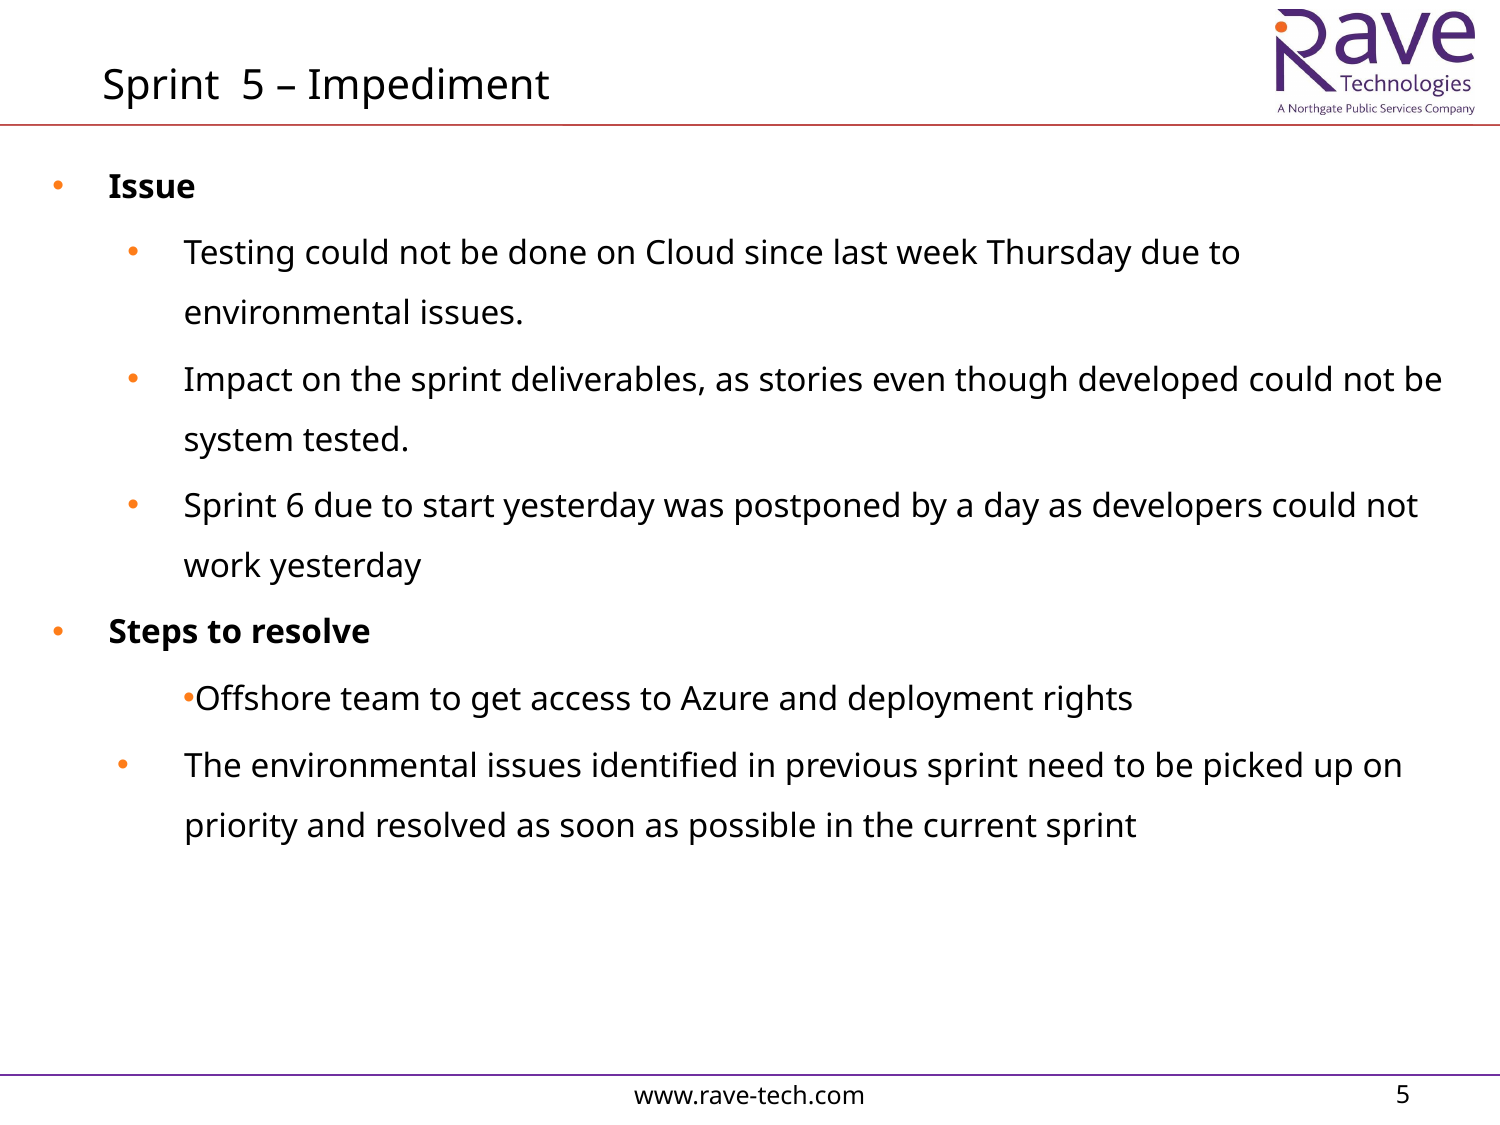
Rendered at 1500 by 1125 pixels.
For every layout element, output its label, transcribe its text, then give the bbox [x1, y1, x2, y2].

text_box Issue Testing could not be done on Cloud since last week Thursday due to environmental issues. Impact on the sprint deliverables, as stories even though developed could not be system tested. Sprint 6 due to start yesterday was postponed by a day as developers could not work yesterday Steps to resolve Offshore team to get access to Azure and deployment rights The environmental issues identified in previous sprint need to be picked up on priority and resolved as soon as possible in the current sprint [37, 137, 1475, 1125]
picture [1275, 9, 1475, 115]
text_box Sprint 5 – Impediment [87, 50, 1100, 115]
